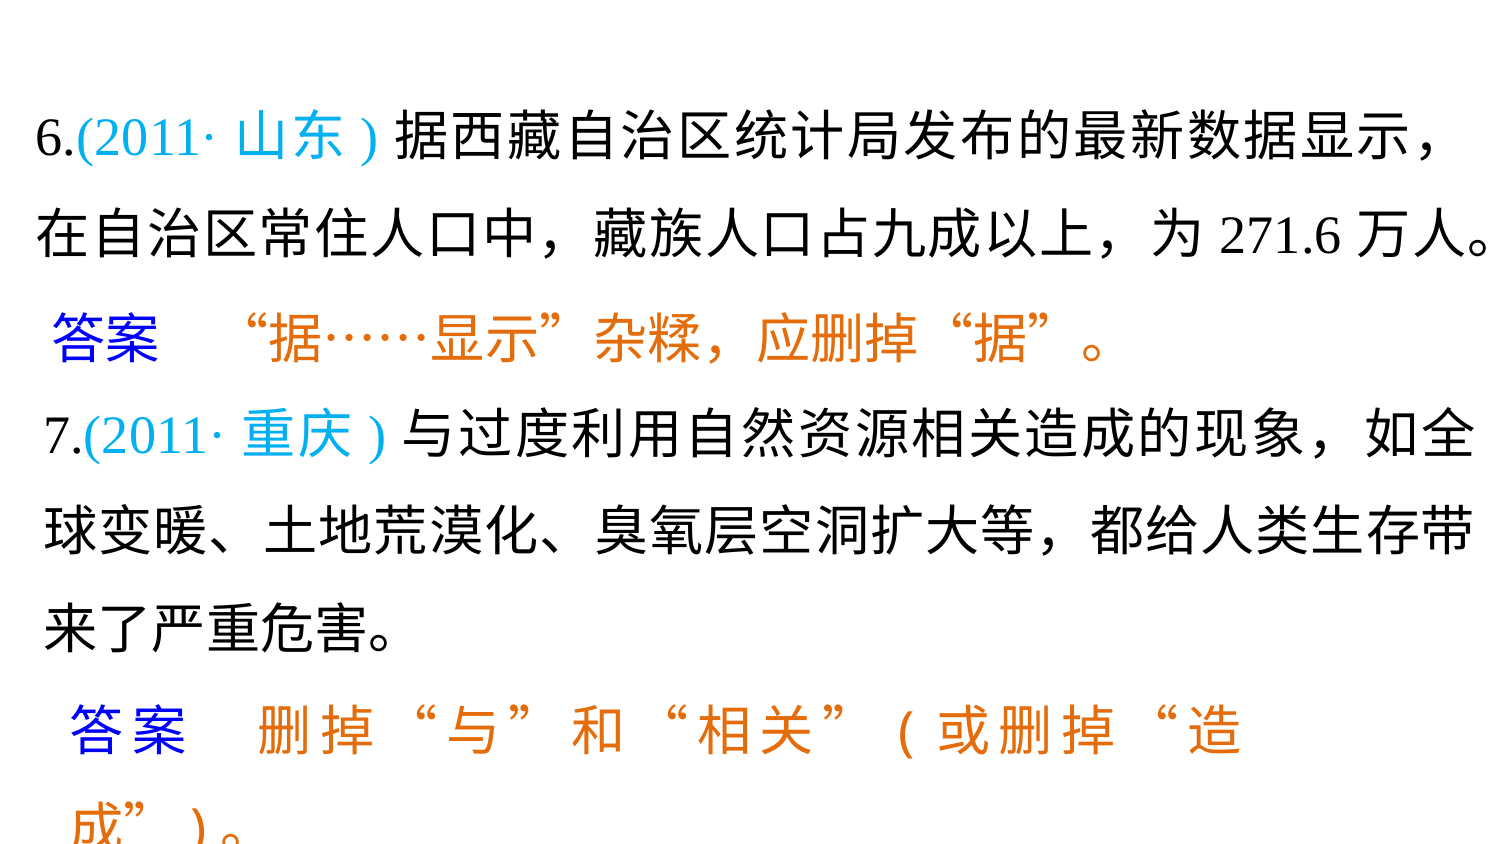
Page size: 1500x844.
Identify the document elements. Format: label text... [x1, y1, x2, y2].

text_box 7.(2011·重庆)与过度利用自然资源相关造成的现象，如全球变暖、土地荒漠化、臭氧层空洞扩大等，都给人类生存带来了严重危害。 [28, 359, 1491, 667]
text_box 答案 “据……显示”杂糅，应删掉“据”。 [36, 264, 1366, 359]
text_box 答案 删掉“与”和“相关”(或删掉“造成”)。 [54, 656, 1257, 769]
text_box 6.(2011·山东)据西藏自治区统计局发布的最新数据显示，在自治区常住人口中，藏族人口占九成以上，为271.6万人。 [21, 61, 1483, 272]
